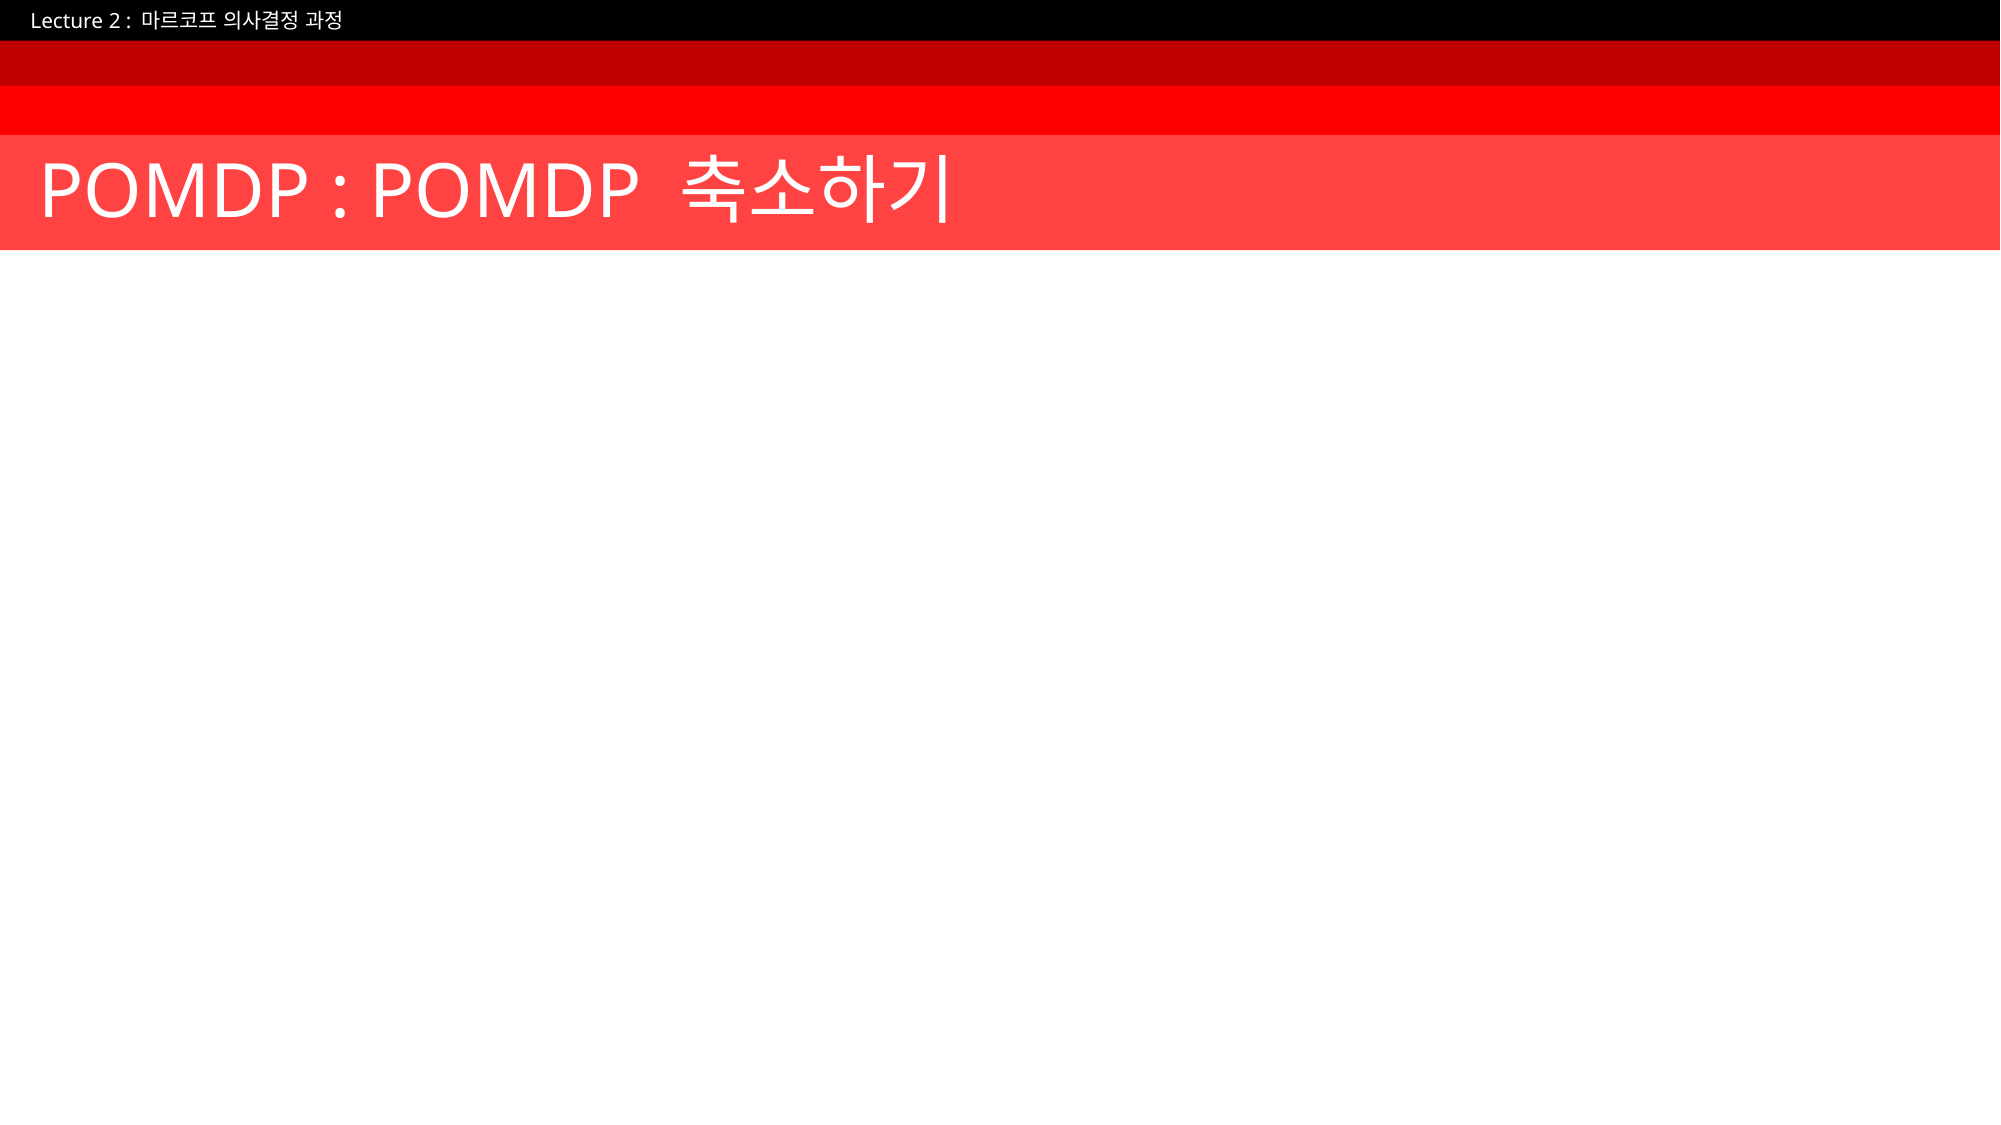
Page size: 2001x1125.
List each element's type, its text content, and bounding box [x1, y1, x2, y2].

title POMDP : POMDP 축소하기 [23, 136, 1982, 251]
